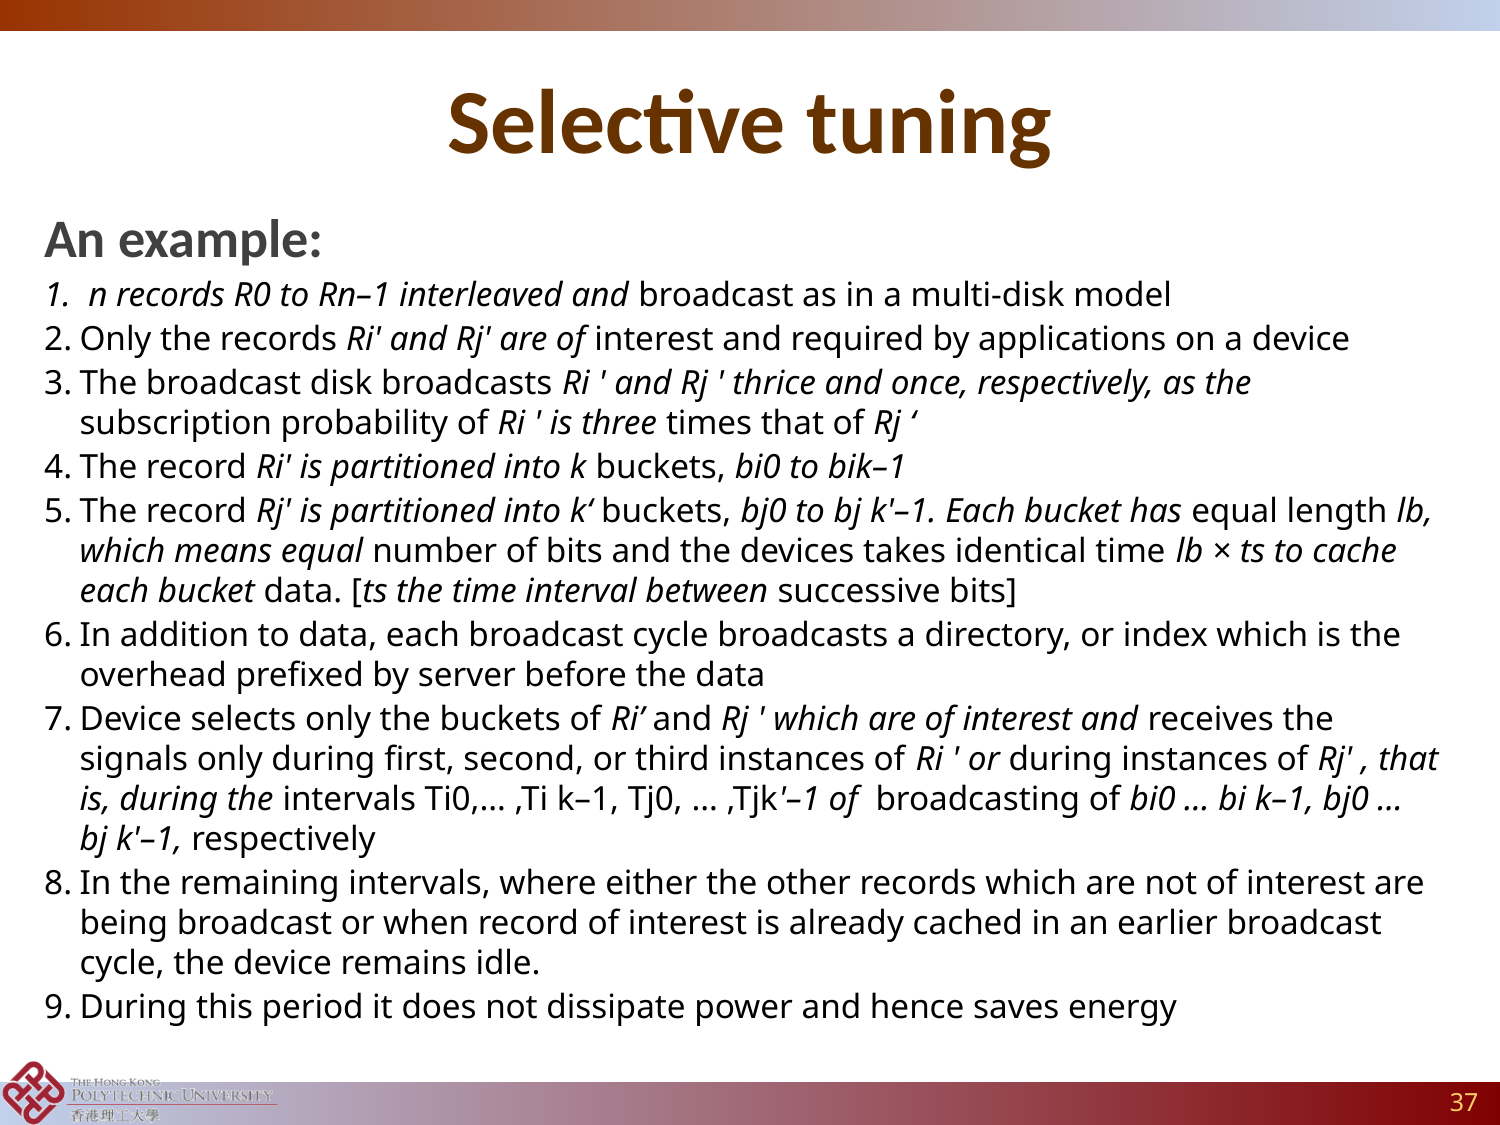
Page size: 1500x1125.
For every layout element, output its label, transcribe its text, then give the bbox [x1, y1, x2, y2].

picture [0, 1061, 278, 1125]
text_box An example: n records R0 to Rn–1 interleaved and broadcast as in a multi-disk model Only the records Ri' and Rj' are of interest and required by applications on a device The broadcast disk broadcasts Ri ' and Rj ' thrice and once, respectively, as the subscription probability of Ri ' is three times that of Rj ‘ The record Ri' is partitioned into k buckets, bi0 to bik–1 The record Rj' is partitioned into k‘ buckets, bj0 to bj k'–1. Each bucket has equal length lb, which means equal number of bits and the devices takes identical time lb × ts to cache each bucket data. [ts the time interval between successive bits] In addition to data, each broadcast cycle broadcasts a directory, or index which is the overhead prefixed by server before the data Device selects only the buckets of Ri’ and Rj ' which are of interest and receives the signals only during first, second, or third instances of Ri ' or during instances of Rj' , that is, during the intervals Ti0,… ,Ti k–1, Tj0, … ,Tjk'–1 of broadcasting of bi0 … bi k–1, bj0 … bj k'–1, respectively In the remaining intervals, where either the other records which are not of interest are being broadcast or when record of interest is already cached in an earlier broadcast cycle, the device remains idle. During this period it does not dissipate power and hence saves energy [29, 196, 1455, 1042]
title Selective tuning [0, 54, 1500, 168]
